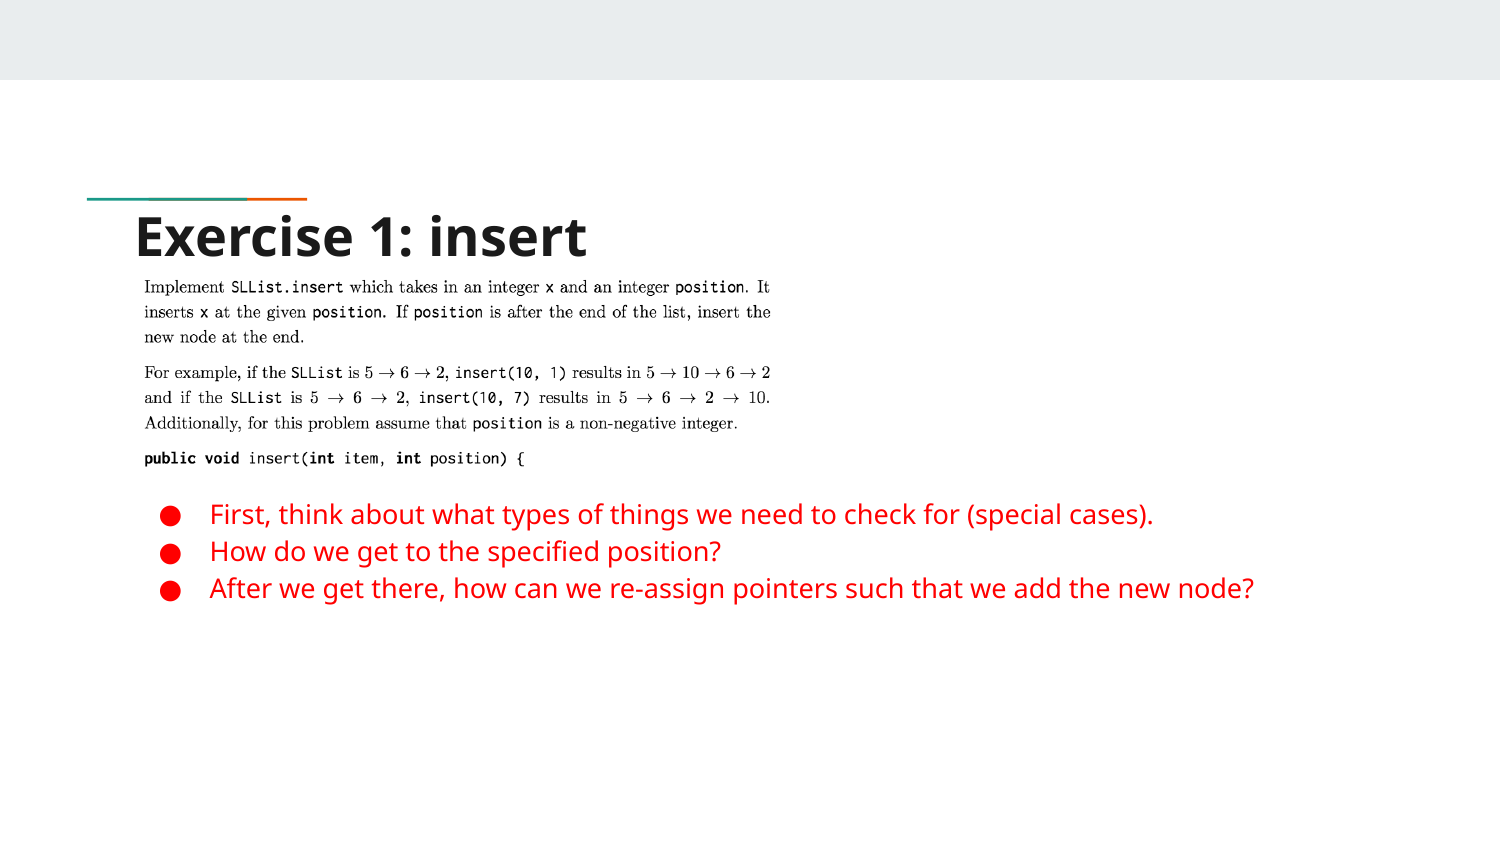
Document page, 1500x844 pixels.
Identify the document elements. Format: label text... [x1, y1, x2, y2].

list First, think about what types of things we need to check for (special cases). How do we get to the specified position? After we get there, how can we re-assign pointers such that we add the new node? [119, 341, 1381, 712]
picture [130, 274, 800, 479]
title Exercise 1: insert [119, 187, 1381, 275]
